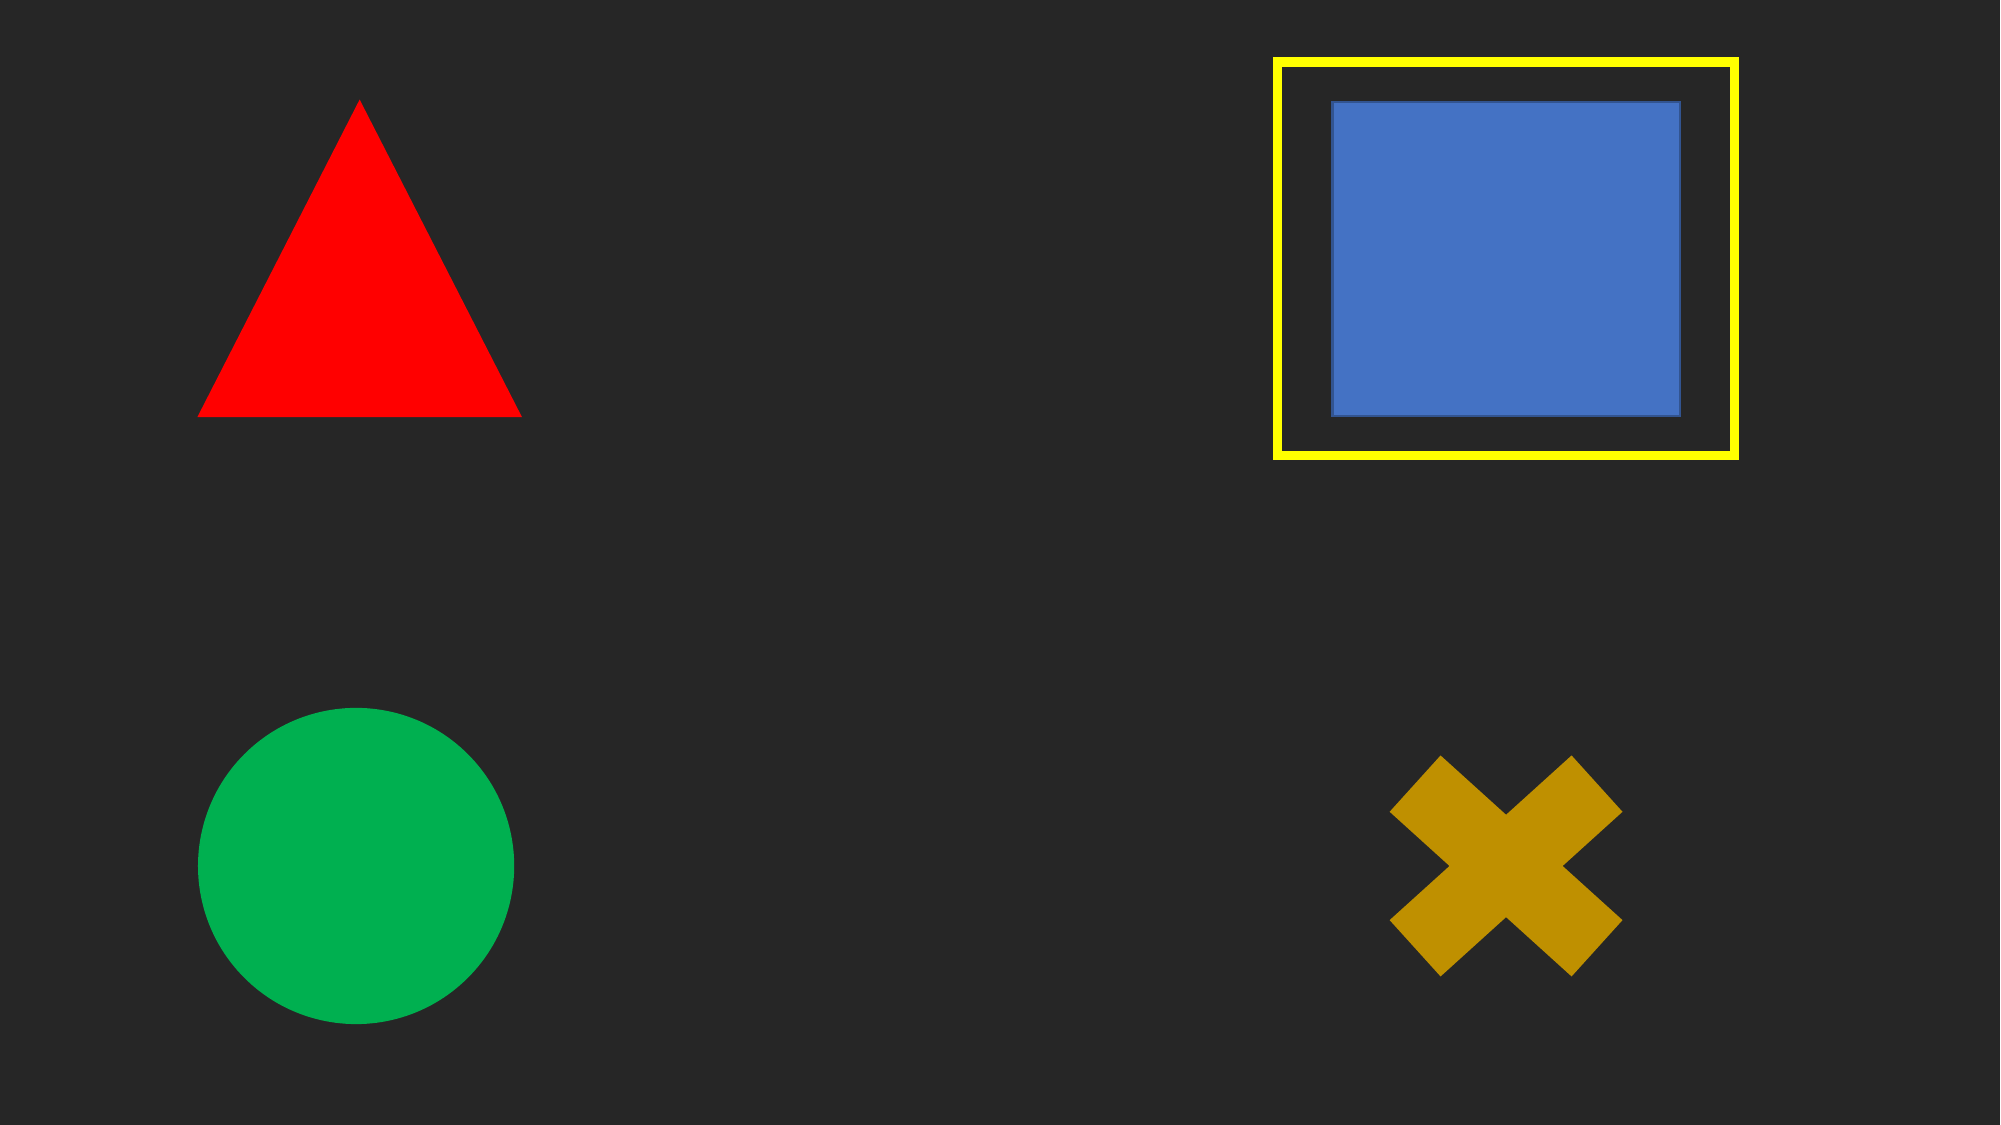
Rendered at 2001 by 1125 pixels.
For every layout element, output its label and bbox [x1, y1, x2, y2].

text_box [1277, 61, 1736, 457]
text_box [197, 707, 515, 1025]
text_box [1389, 755, 1623, 977]
text_box [197, 99, 522, 418]
